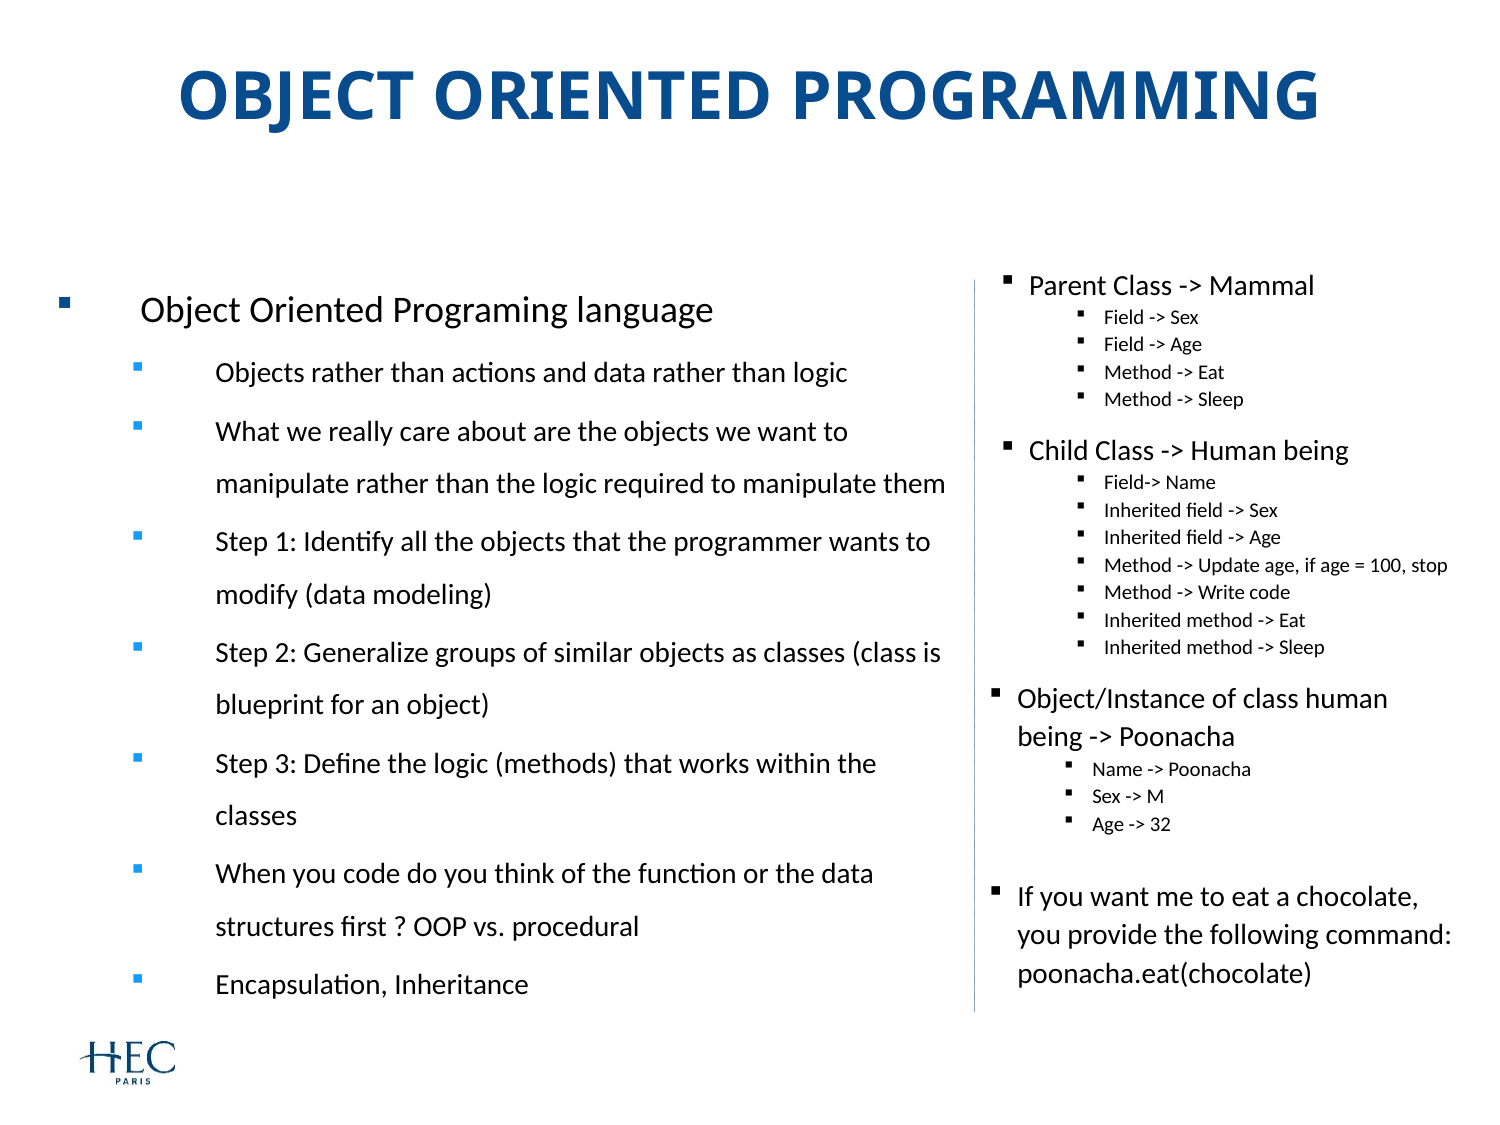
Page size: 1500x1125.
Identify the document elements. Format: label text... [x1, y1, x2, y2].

text_box Child Class -> Human being Field-> Name Inherited field -> Sex Inherited field -> Age Method -> Update age, if age = 100, stop Method -> Write code Inherited method -> Eat Inherited method -> Sleep [986, 420, 1500, 667]
text_box Parent Class -> Mammal Field -> Sex Field -> Age Method -> Eat Method -> Sleep [986, 255, 1500, 419]
picture [76, 1047, 185, 1088]
title Object oriented programming [75, 45, 1425, 149]
text_box Object Oriented Programing language Objects rather than actions and data rather than logic What we really care about are the objects we want to manipulate rather than the logic required to manipulate them Step 1: Identify all the objects that the programmer wants to modify (data modeling) Step 2: Generalize groups of similar objects as classes (class is blueprint for an object) Step 3: Define the logic (methods) that works within the classes When you code do you think of the function or the data structures first ? OOP vs. procedural Encapsulation, Inheritance [41, 255, 975, 1047]
text_box Object/Instance of class human being -> Poonacha Name -> Poonacha Sex -> M Age -> 32 If you want me to eat a chocolate, you provide the following command: poonacha.eat(chocolate) [979, 668, 1471, 997]
